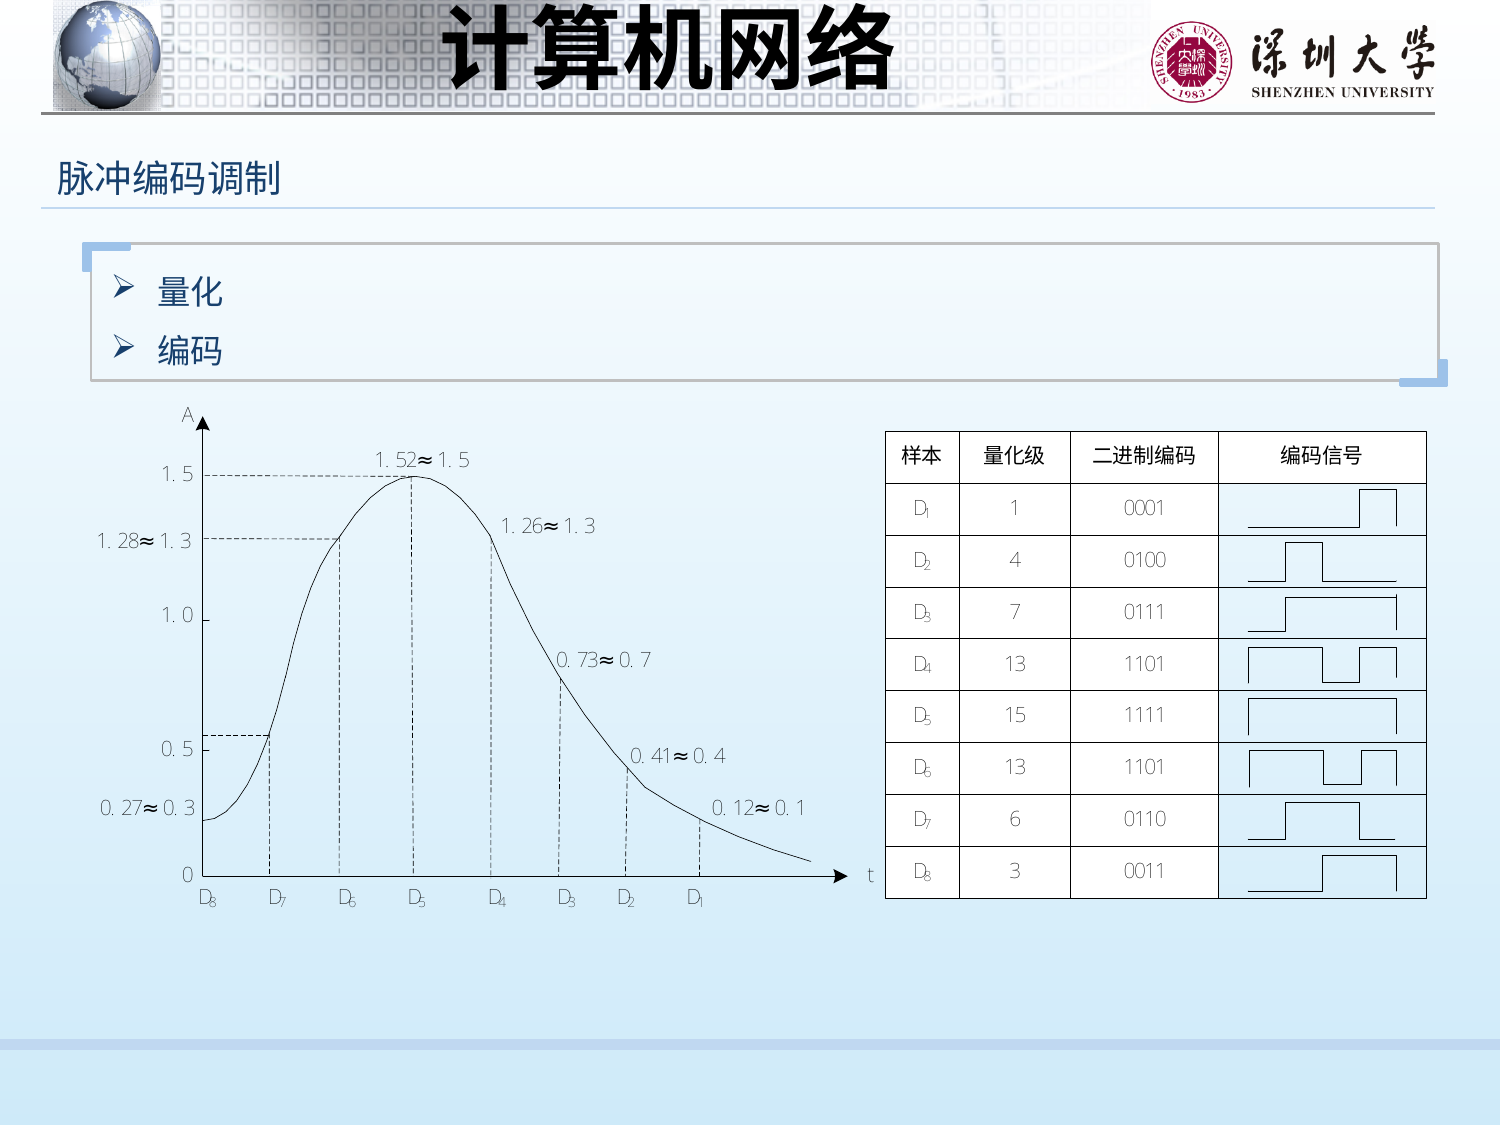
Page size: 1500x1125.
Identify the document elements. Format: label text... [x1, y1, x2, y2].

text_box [82, 242, 1448, 386]
text_box 脉冲编码调制 [42, 125, 298, 208]
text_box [76, 396, 1431, 918]
picture [53, 0, 1436, 111]
